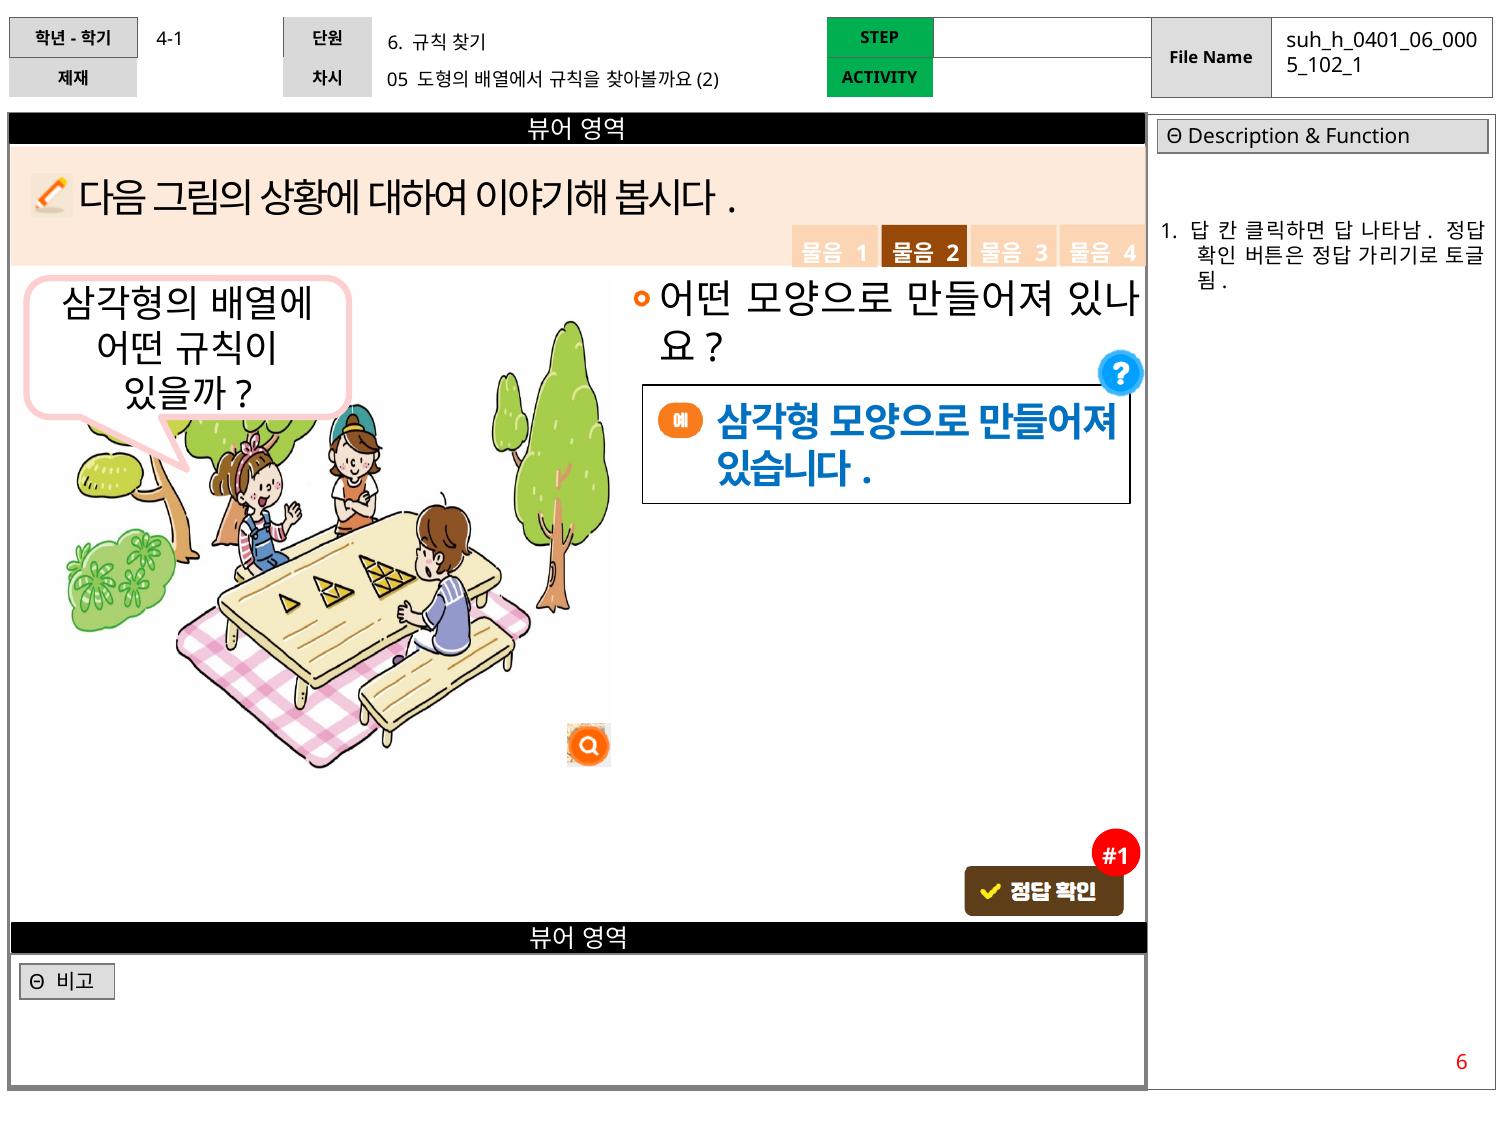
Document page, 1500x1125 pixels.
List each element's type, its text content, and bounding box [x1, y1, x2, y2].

text_box 삼각형 모양으로 만들어져 있습니다. [642, 384, 1131, 504]
picture [11, 277, 614, 776]
table_header Θ Description & Function [1158, 120, 1487, 152]
text_box 05 도형의 배열에서 규칙을 찾아볼까요(2) [372, 60, 821, 96]
text_box 다음 그림의 상황에 대하여 이야기해 봅시다. [63, 165, 1150, 228]
picture [963, 863, 1126, 918]
picture [1091, 344, 1152, 404]
text_box suh_h_0401_06_0005_102_1 [1271, 18, 1500, 84]
text_box #1 [1089, 826, 1143, 875]
picture [631, 287, 651, 309]
picture [31, 173, 73, 218]
text_box 1. 답 칸 클릭하면 답 나타남. 정답 확인 버튼은 정답 가리기로 토글 됨. [1145, 160, 1500, 351]
text_box 어떤 모양으로 만들어져 있나요? [645, 267, 1154, 377]
picture [656, 400, 704, 439]
text_box 4-1 [141, 18, 284, 55]
text_box [9, 145, 1148, 268]
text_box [792, 224, 1146, 268]
text_box 6. 규칙 찾기 [372, 23, 828, 48]
